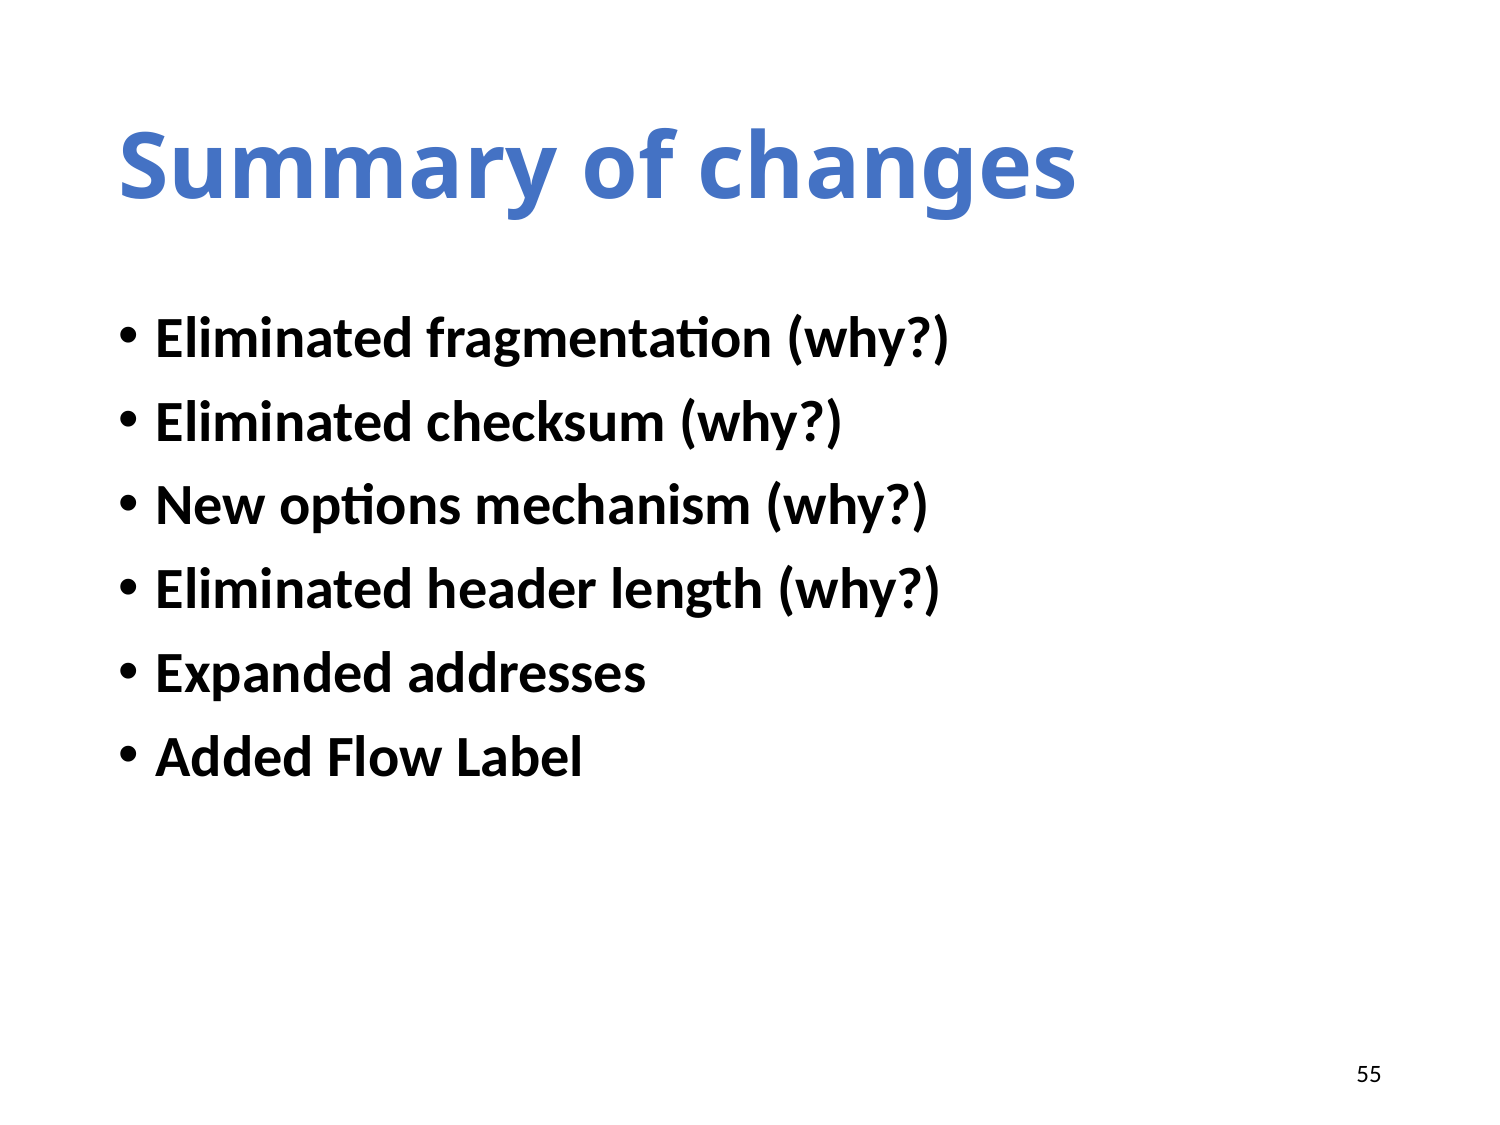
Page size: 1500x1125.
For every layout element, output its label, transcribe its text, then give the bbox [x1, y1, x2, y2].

list Eliminated fragmentation (why?) Eliminated checksum (why?) New options mechanism (why?) Eliminated header length (why?) Expanded addresses Added Flow Label [103, 299, 1397, 1014]
slide_number 55 [1059, 1042, 1397, 1103]
title Summary of changes [103, 59, 1397, 278]
